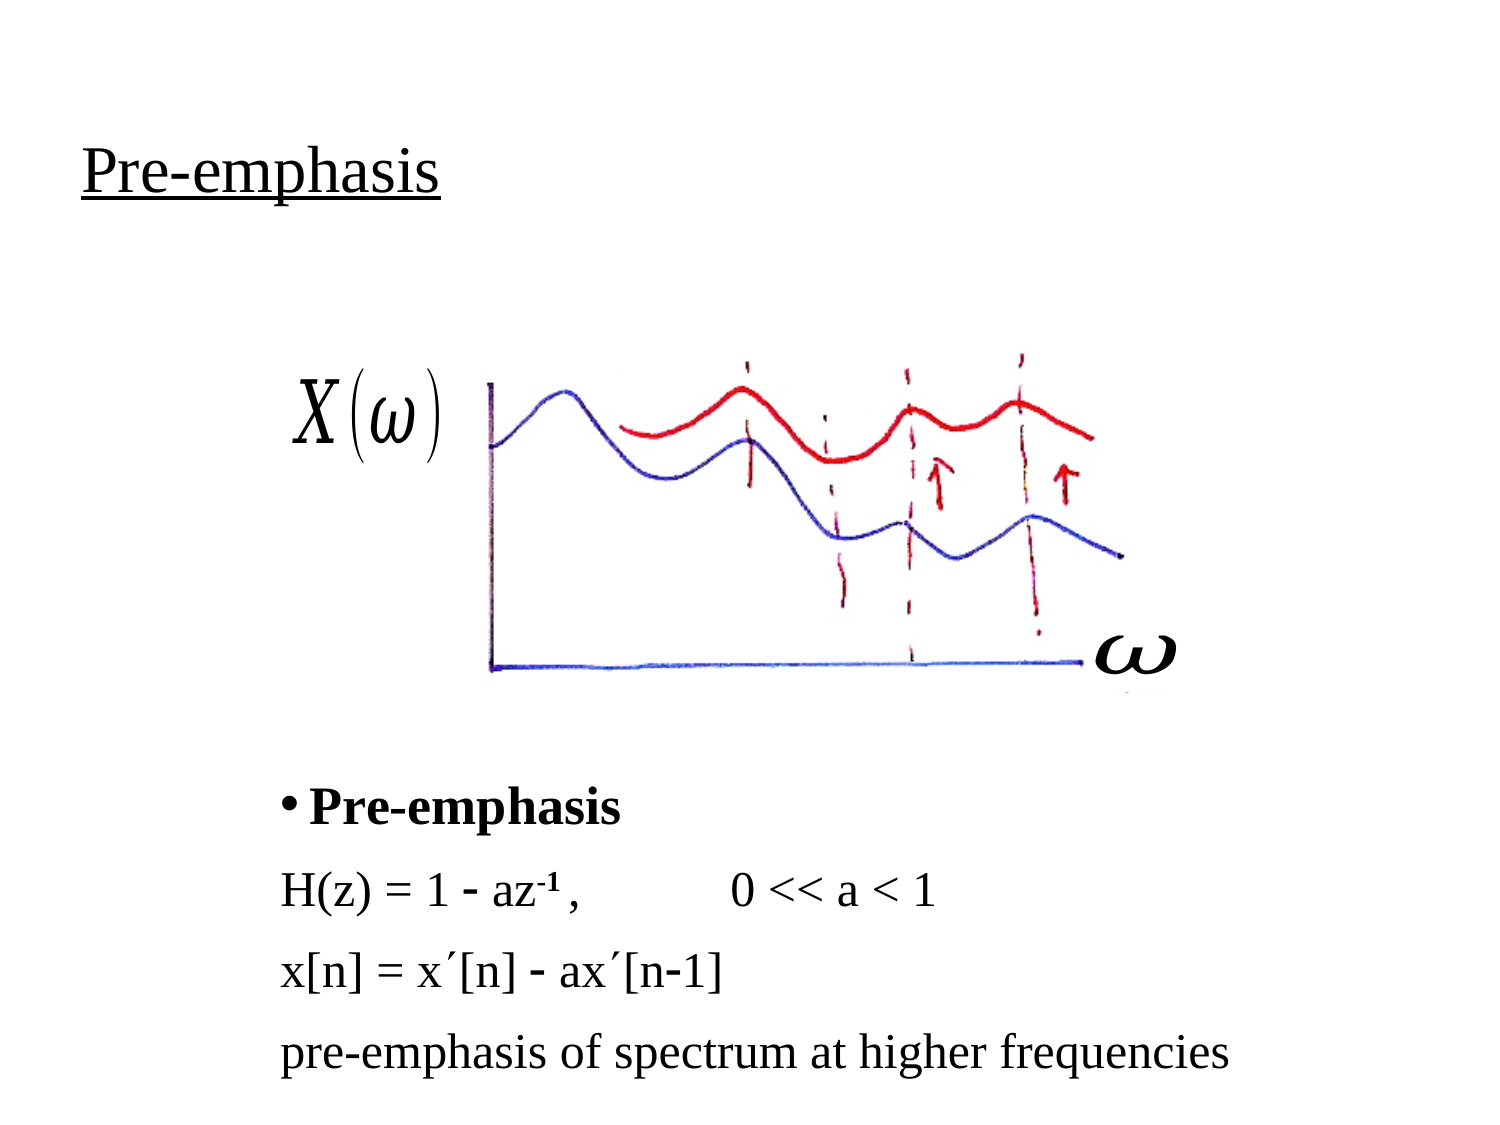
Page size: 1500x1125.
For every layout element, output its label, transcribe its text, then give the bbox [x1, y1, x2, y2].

text_box Pre-emphasis [66, 118, 457, 213]
picture [287, 349, 1176, 704]
text_box Pre-emphasis H(z) = 1  az-1 , 0 << a < 1 x[n] = x[n]  ax[n1] pre-emphasis of spectrum at higher frequencies [265, 763, 1321, 1086]
